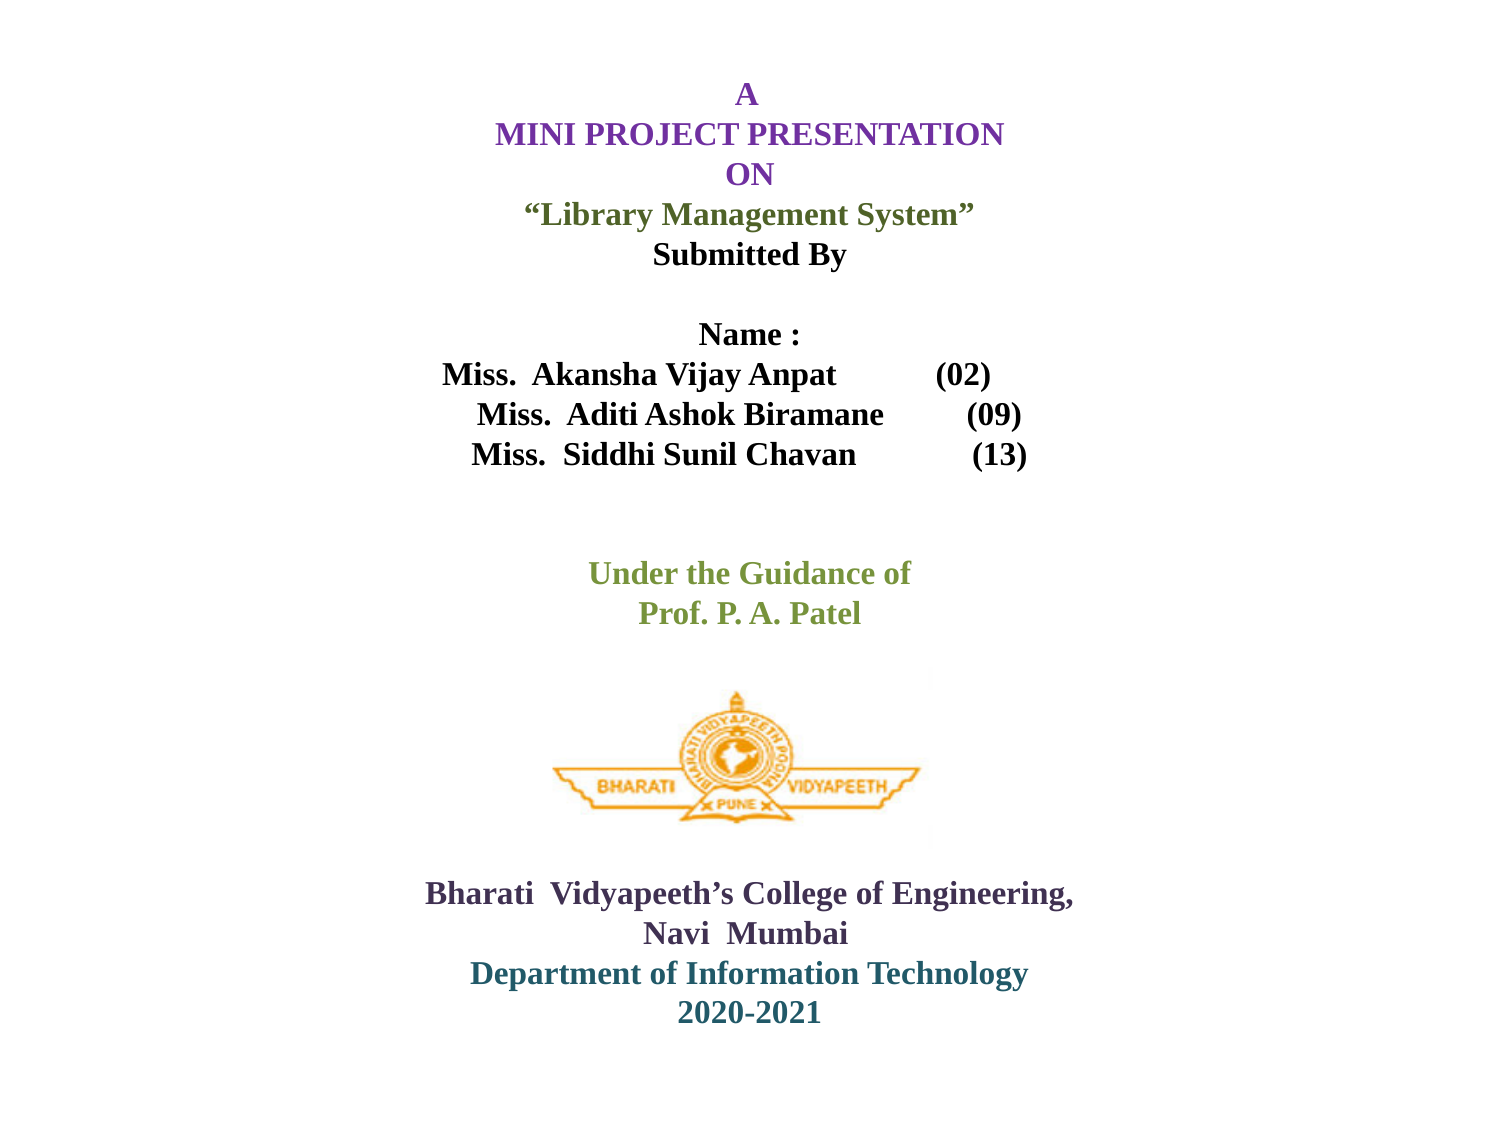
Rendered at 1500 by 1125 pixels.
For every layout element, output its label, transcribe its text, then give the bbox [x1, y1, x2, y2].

picture [538, 667, 938, 849]
text_box A MINI PROJECT PRESENTATION ON “Library Management System” Submitted By Name : Miss. Akansha Vijay Anpat (02) Miss. Aditi Ashok Biramane (09) Miss. Siddhi Sunil Chavan (13) Under the Guidance of Prof. P. A. Patel Bharati Vidyapeeth’s College of Engineering, Navi Mumbai Department of Information Technology 2020-2021 [374, 65, 1125, 1038]
